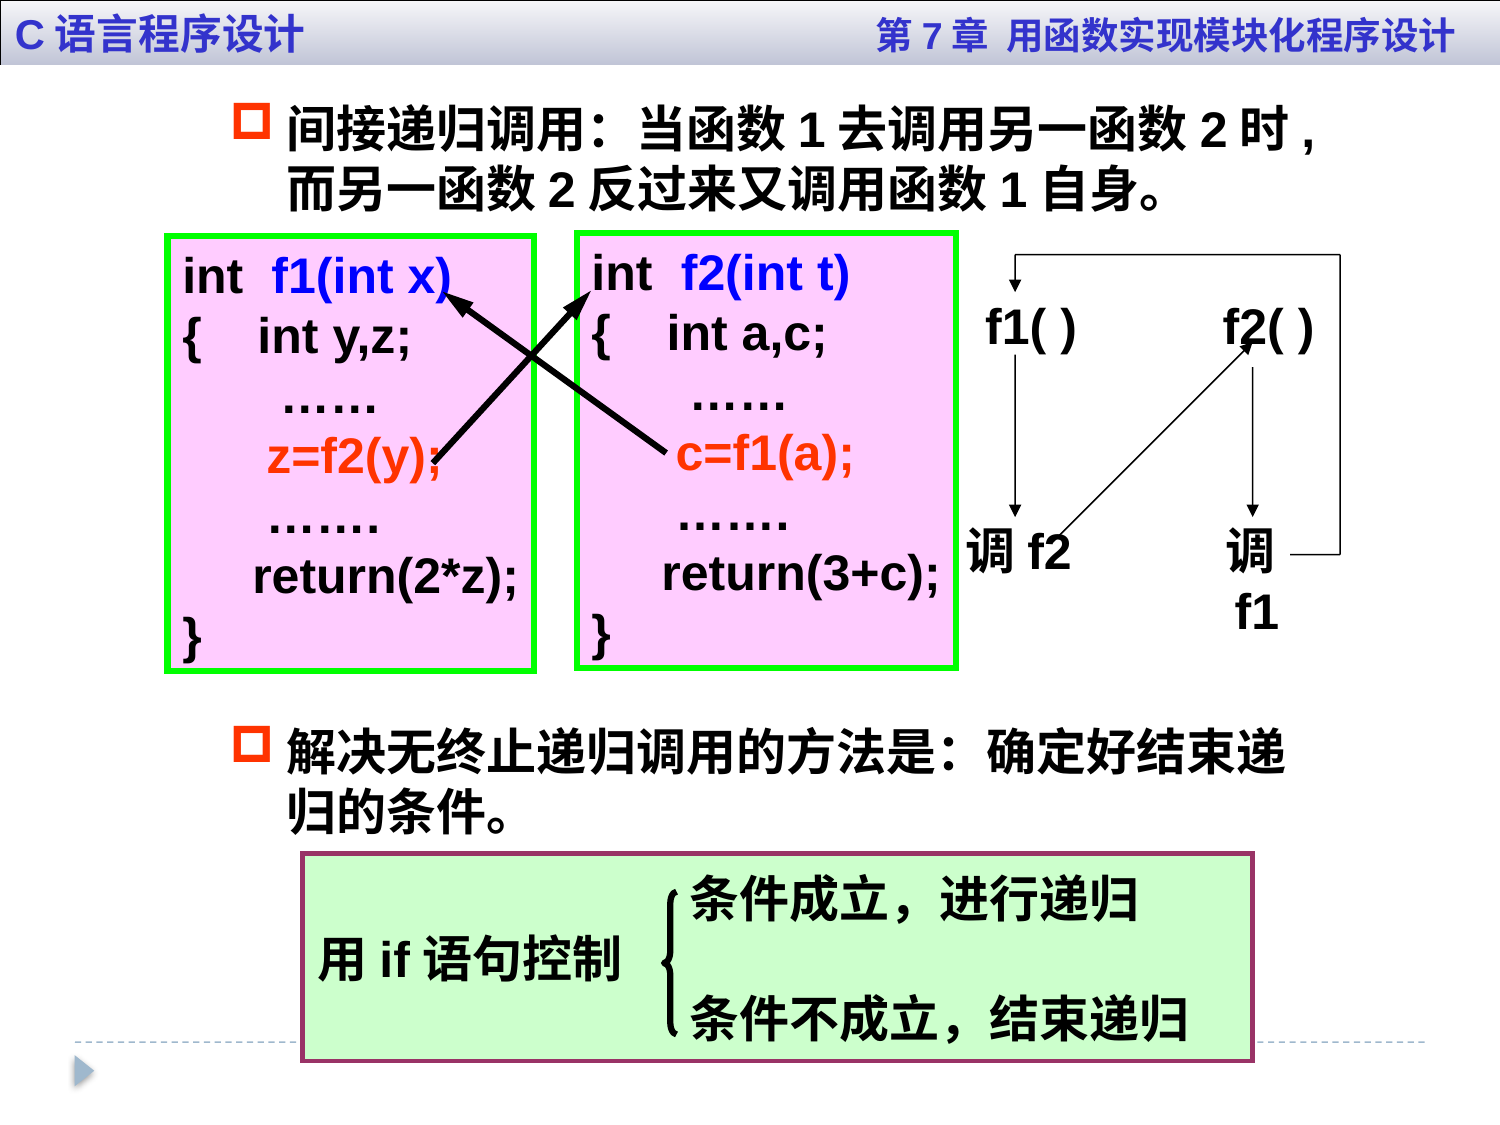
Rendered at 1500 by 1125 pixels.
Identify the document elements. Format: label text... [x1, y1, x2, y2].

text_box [956, 254, 1341, 648]
text_box 解决无终止递归调用的方法是：确定好结束递归的条件。 [64, 713, 1338, 852]
text_box C语言程序设计 第7章 用函数实现模块化程序设计 [0, 0, 1500, 65]
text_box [170, 232, 949, 677]
text_box 间接递归调用：当函数1去调用另一函数2时,而另一函数2反过来又调用函数1自身。 [64, 89, 1338, 229]
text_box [302, 852, 1253, 1062]
